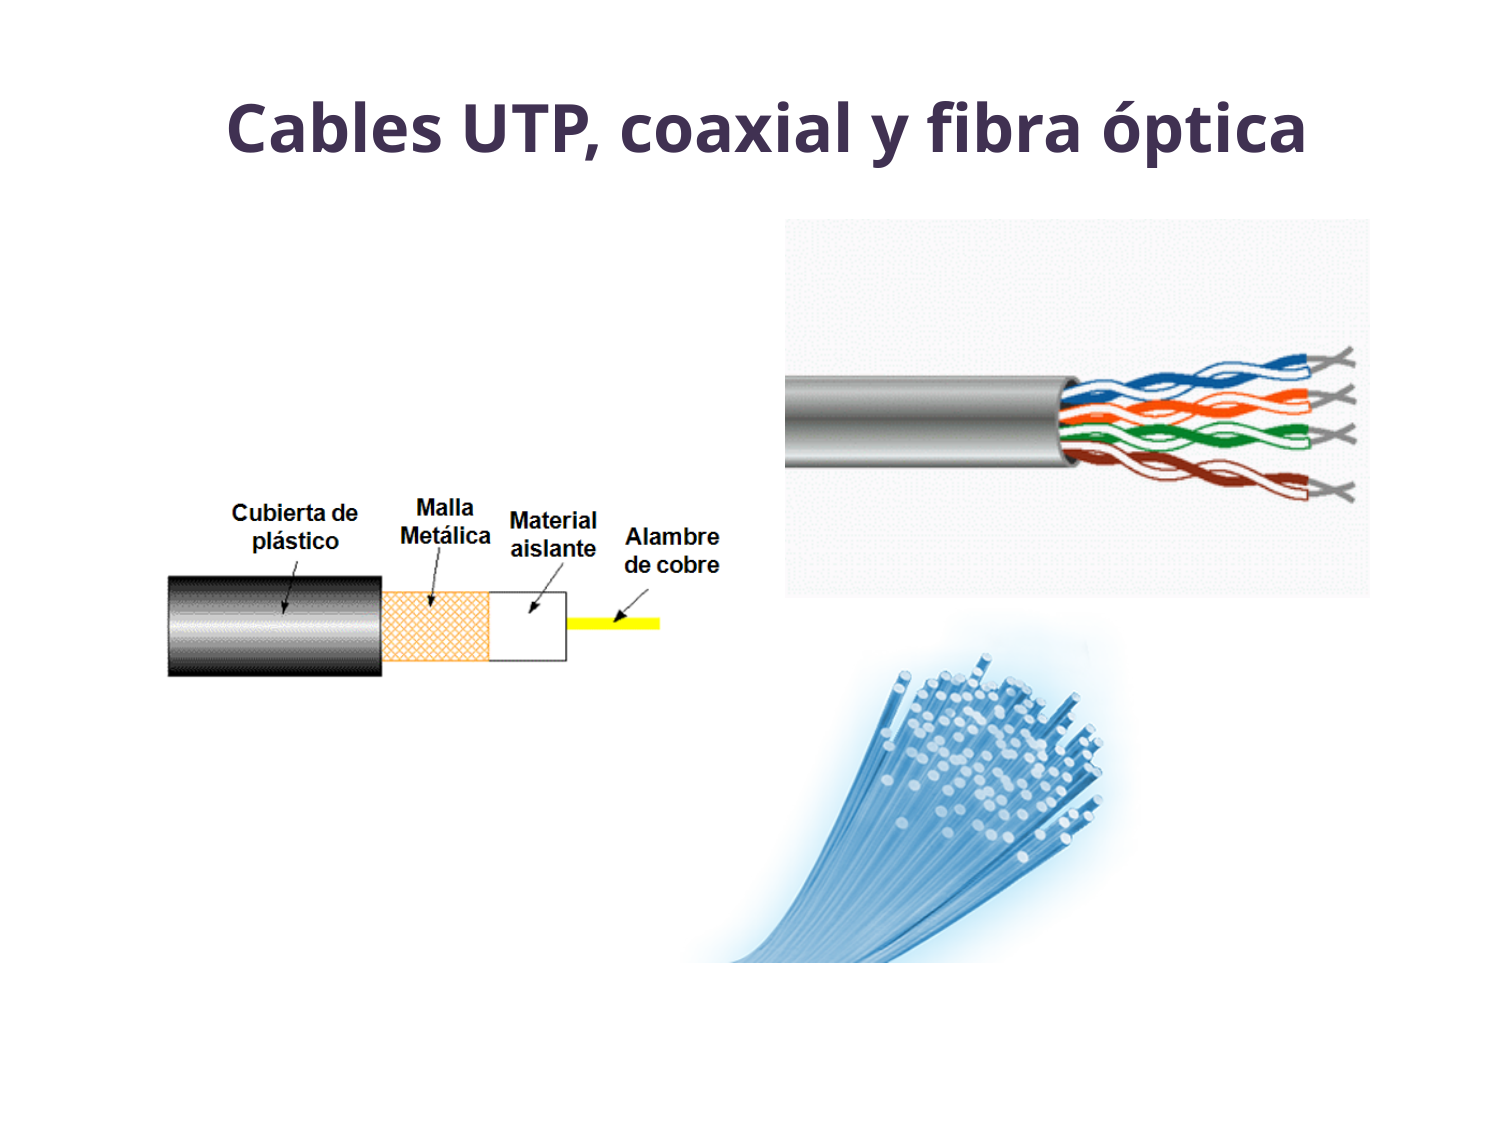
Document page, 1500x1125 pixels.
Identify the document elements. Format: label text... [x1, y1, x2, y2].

picture [164, 219, 1370, 963]
text_box Cables UTP, coaxial y fibra óptica [23, 32, 1495, 220]
